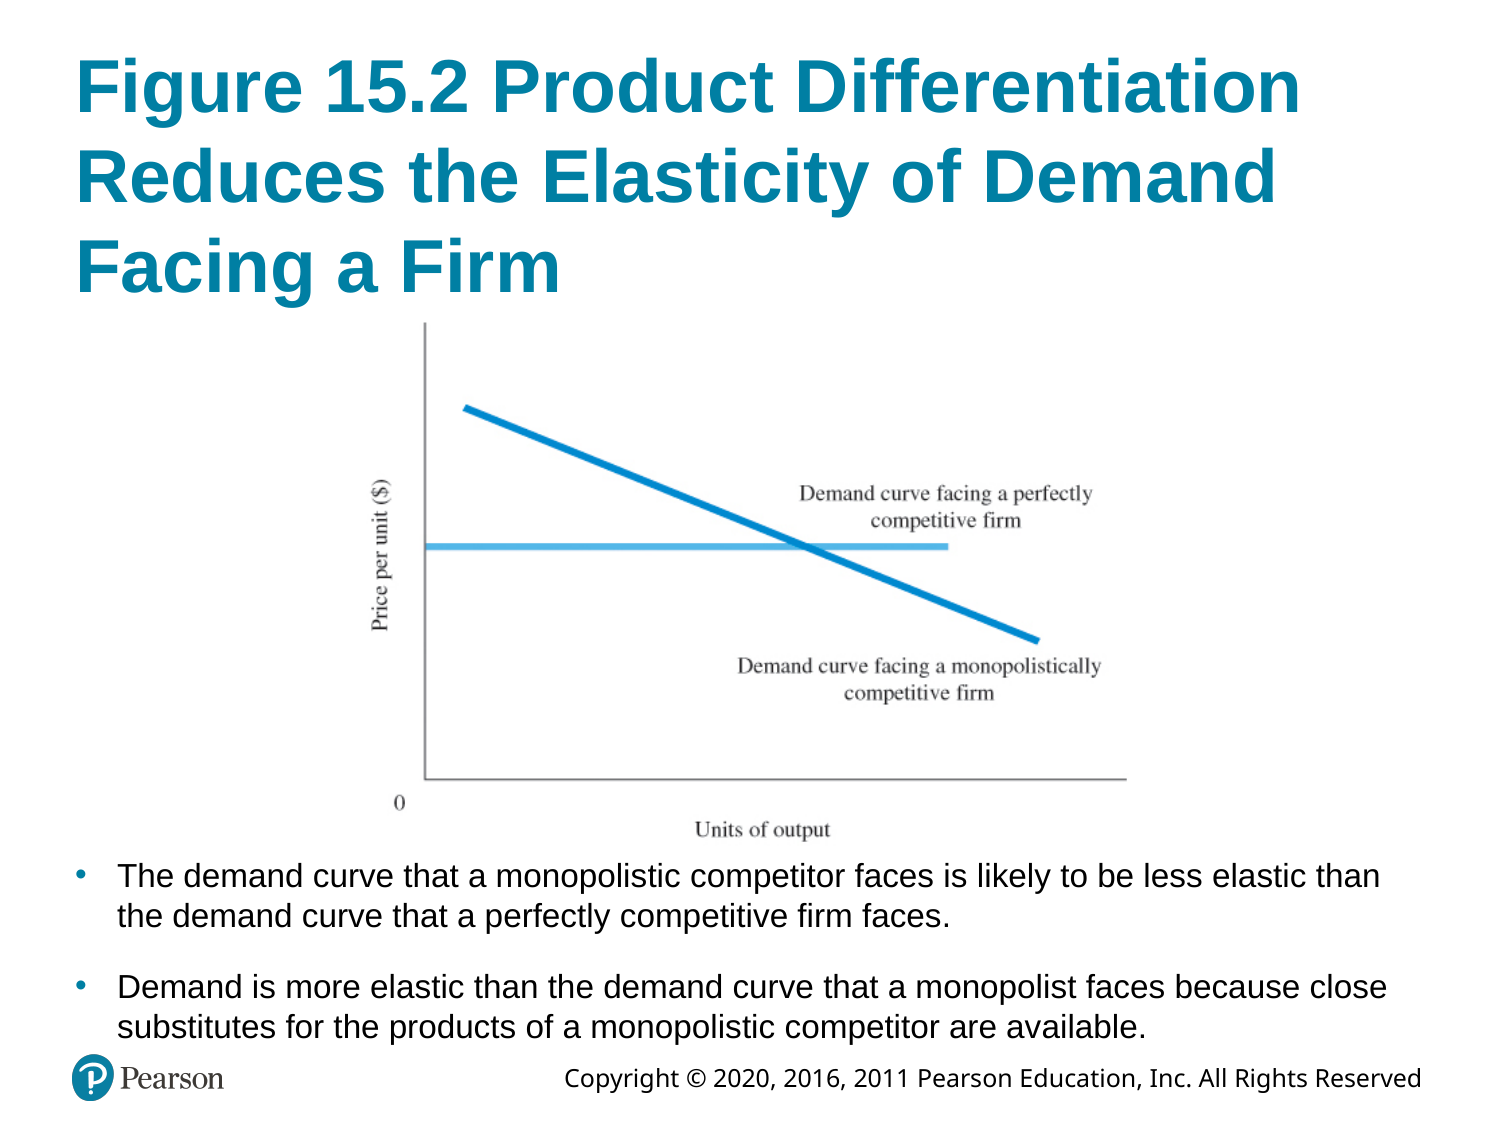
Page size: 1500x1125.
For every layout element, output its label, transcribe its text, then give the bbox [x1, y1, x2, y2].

title Figure 15.2 Product Differentiation Reduces the Elasticity of Demand Facing a Firm [75, 37, 1425, 308]
list The demand curve that a monopolistic competitor faces is likely to be less elastic than the demand curve that a perfectly competitive firm faces. Demand is more elastic than the demand curve that a monopolist faces because close substitutes for the products of a monopolistic competitor are available. [75, 853, 1425, 1048]
picture [365, 319, 1132, 846]
picture [98, 1054, 224, 1101]
picture [72, 1087, 83, 1101]
picture [72, 1054, 88, 1070]
picture [80, 1063, 106, 1088]
